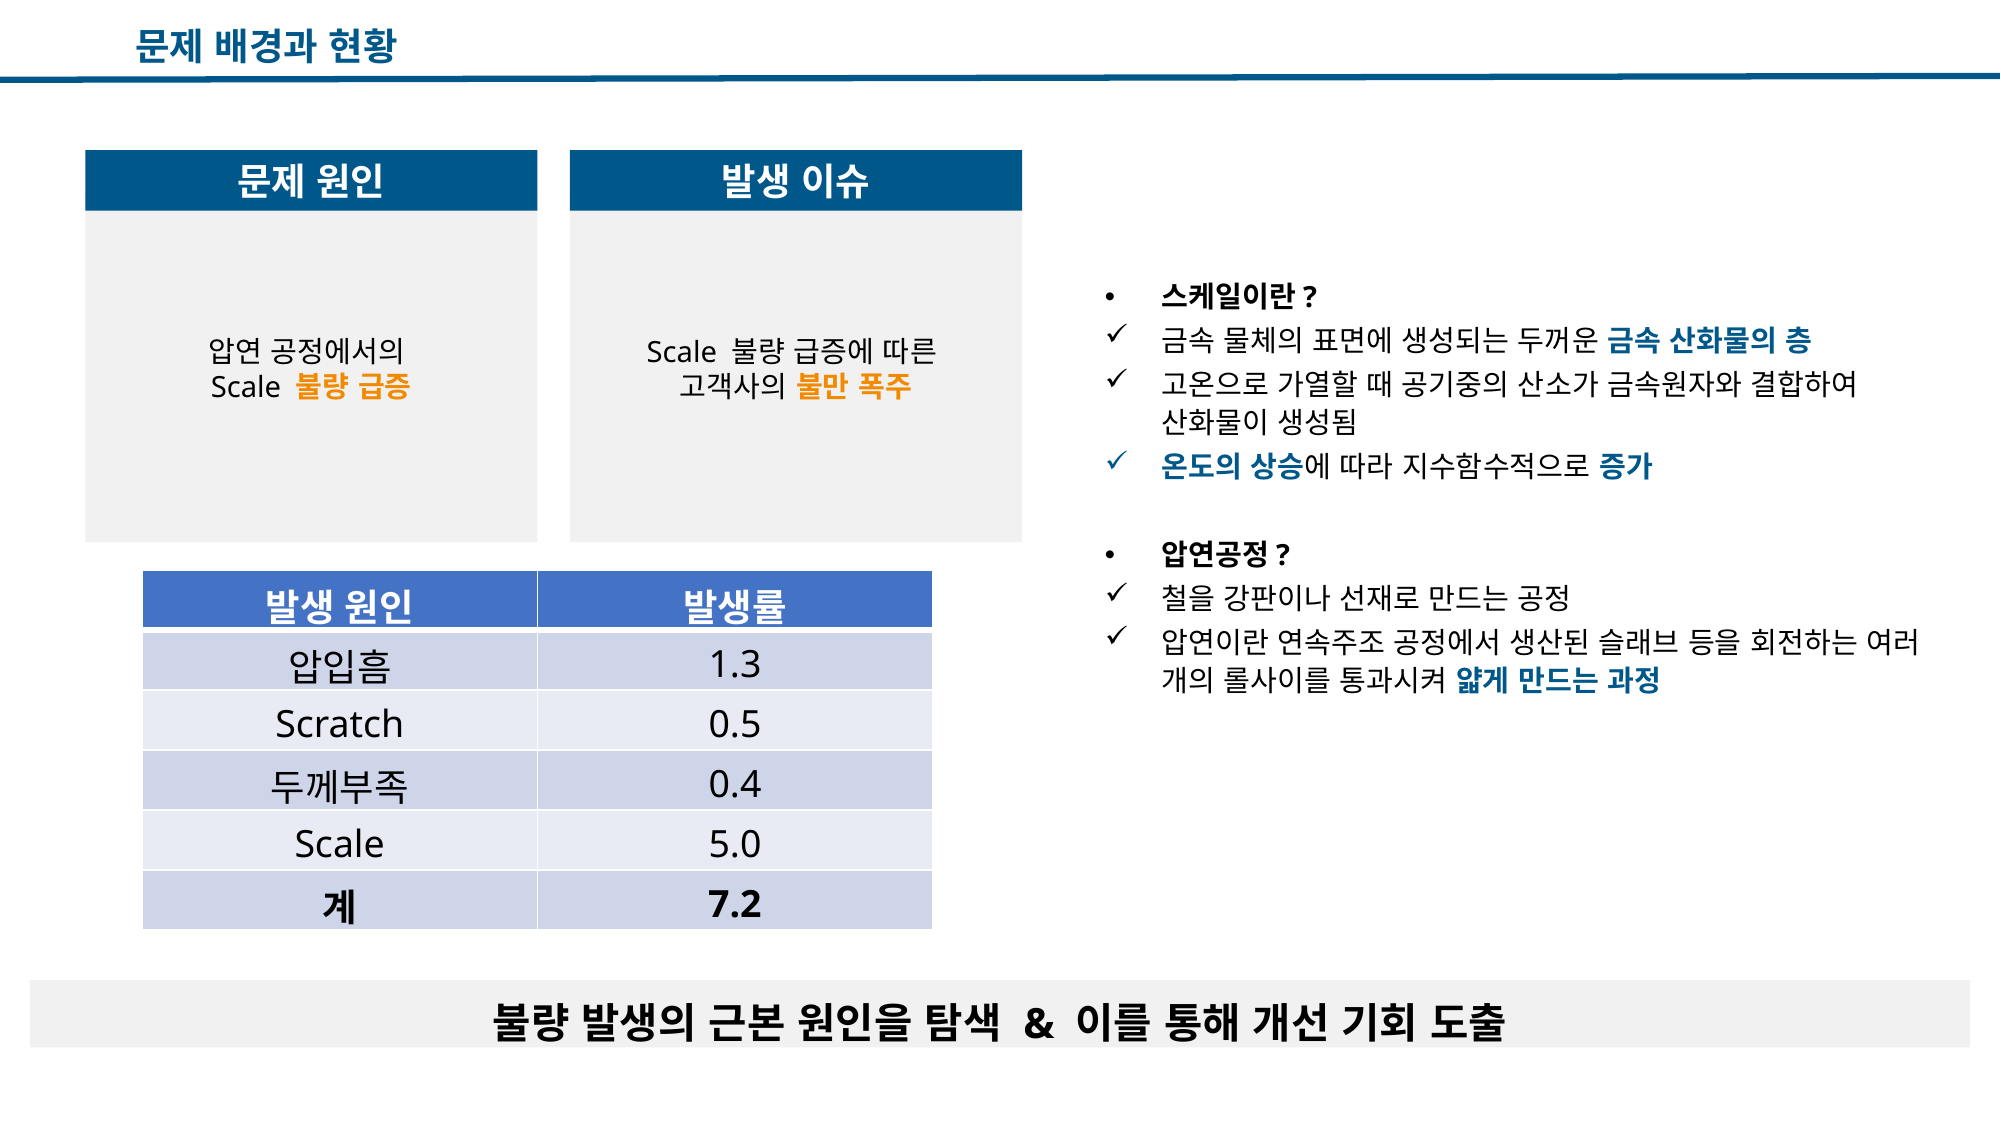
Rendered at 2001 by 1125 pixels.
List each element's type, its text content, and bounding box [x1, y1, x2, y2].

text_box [85, 150, 538, 543]
text_box 문제 배경과 현황 [120, 15, 413, 75]
table_cell 1.3 [538, 633, 932, 689]
table_cell 계 [143, 871, 537, 929]
table_header 발생률 [538, 571, 932, 627]
text_box 불량 발생의 근본 원인을 탐색 & 이를 통해 개선 기회 도출 [29, 980, 1971, 1048]
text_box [0, 75, 2000, 80]
table_cell Scale [143, 811, 537, 869]
table_cell 압입흠 [143, 633, 537, 689]
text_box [569, 150, 1022, 543]
table_cell 0.5 [538, 691, 932, 749]
table_header 발생 원인 [143, 571, 537, 627]
table_cell 두께부족 [143, 751, 537, 809]
table_cell 7.2 [538, 871, 932, 929]
text_box 스케일이란? 금속 물체의 표면에 생성되는 두꺼운 금속 산화물의 층 고온으로 가열할 때 공기중의 산소가 금속원자와 결합하여 산화물이 생성됨 온도의 상승에 따라 지수함수적으로 증가 압연공정? 철을 강판이나 선재로 만드는 공정 압연이란 연속주조 공정에서 생산된 슬래브 등을 회전하는 여러 개의 롤사이를 통과시켜 얇게 만드는 과정 [1088, 268, 1947, 706]
table_cell 0.4 [538, 751, 932, 809]
table_cell 5.0 [538, 811, 932, 869]
table_cell Scratch [143, 691, 537, 749]
